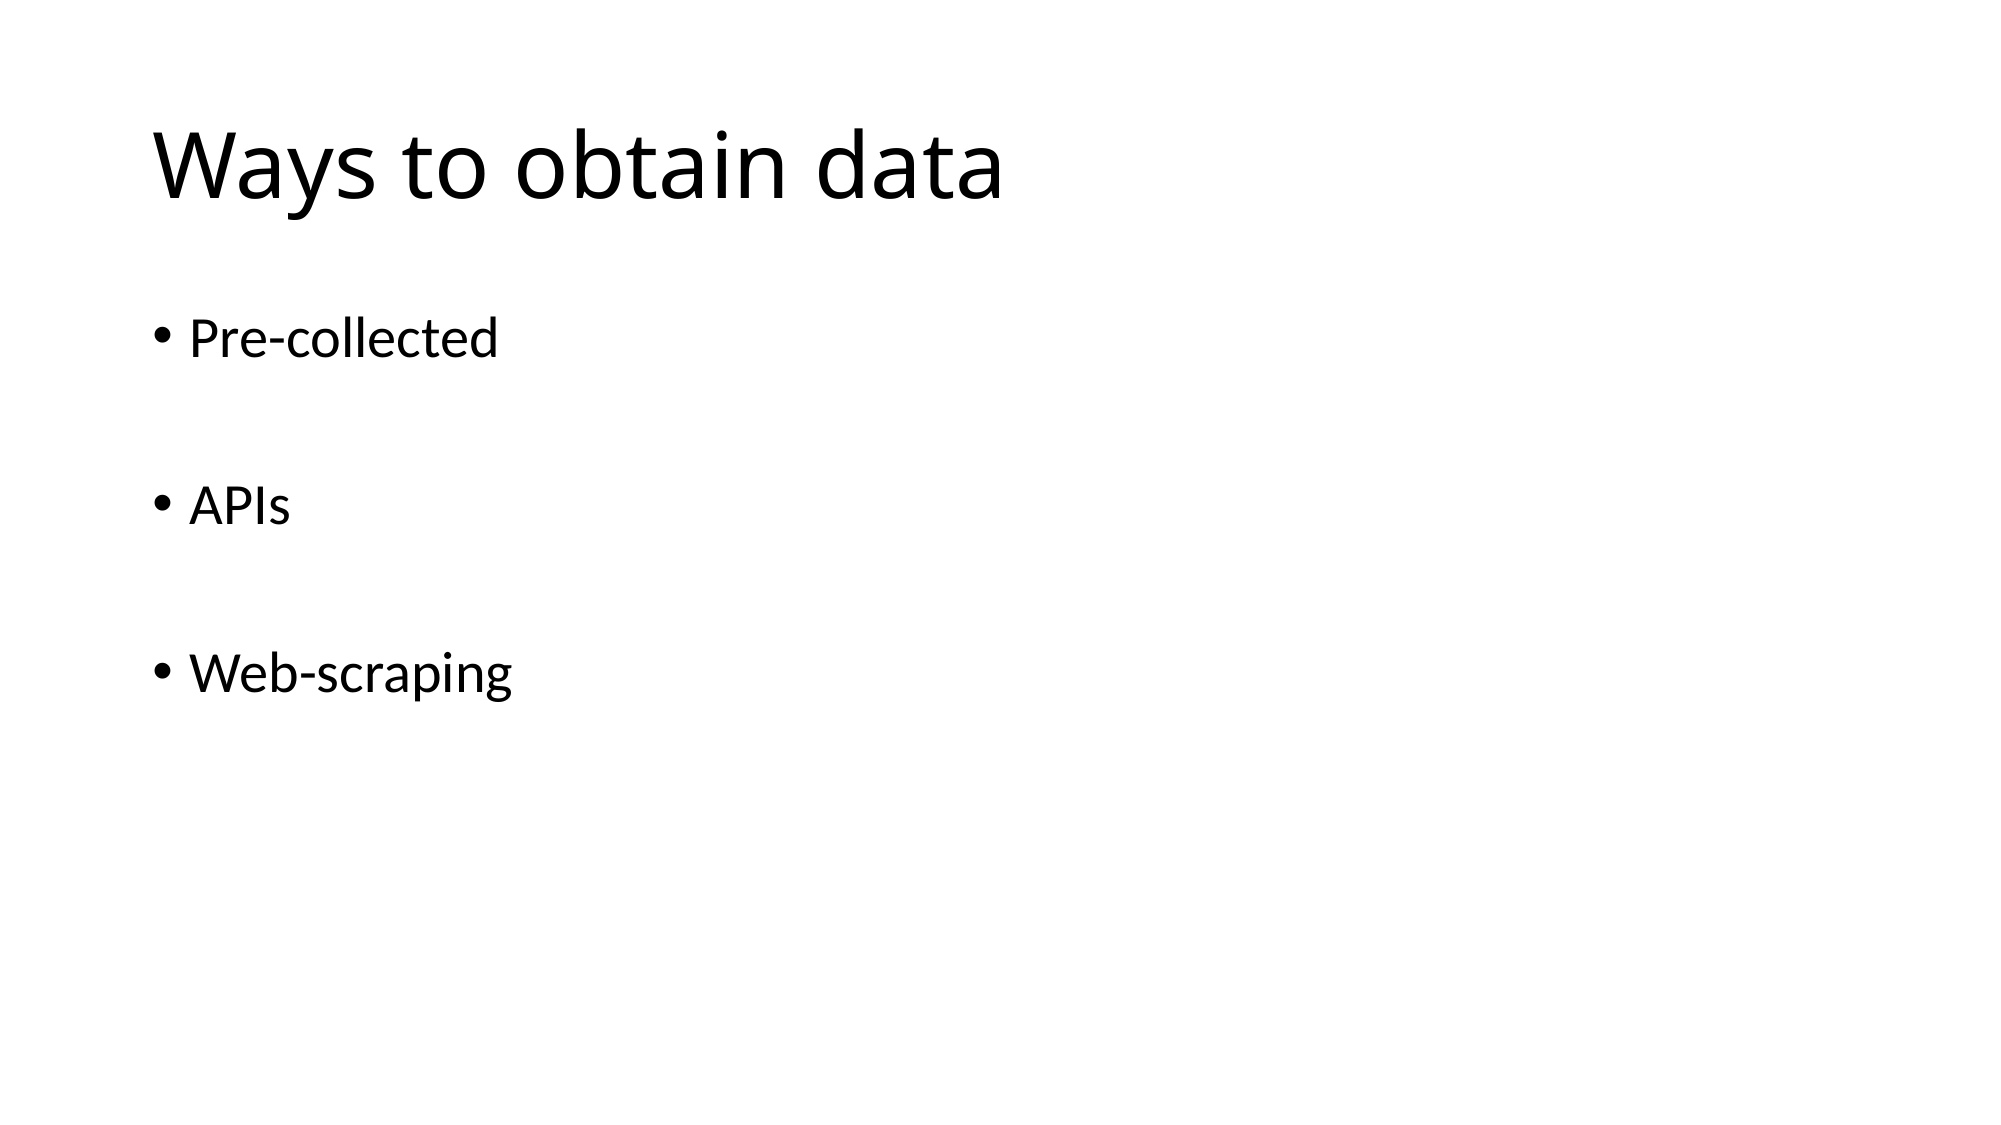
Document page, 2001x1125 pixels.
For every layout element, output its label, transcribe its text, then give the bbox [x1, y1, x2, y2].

title Ways to obtain data [137, 59, 1863, 278]
list Pre-collected APIs Web-scraping [137, 299, 1863, 1014]
